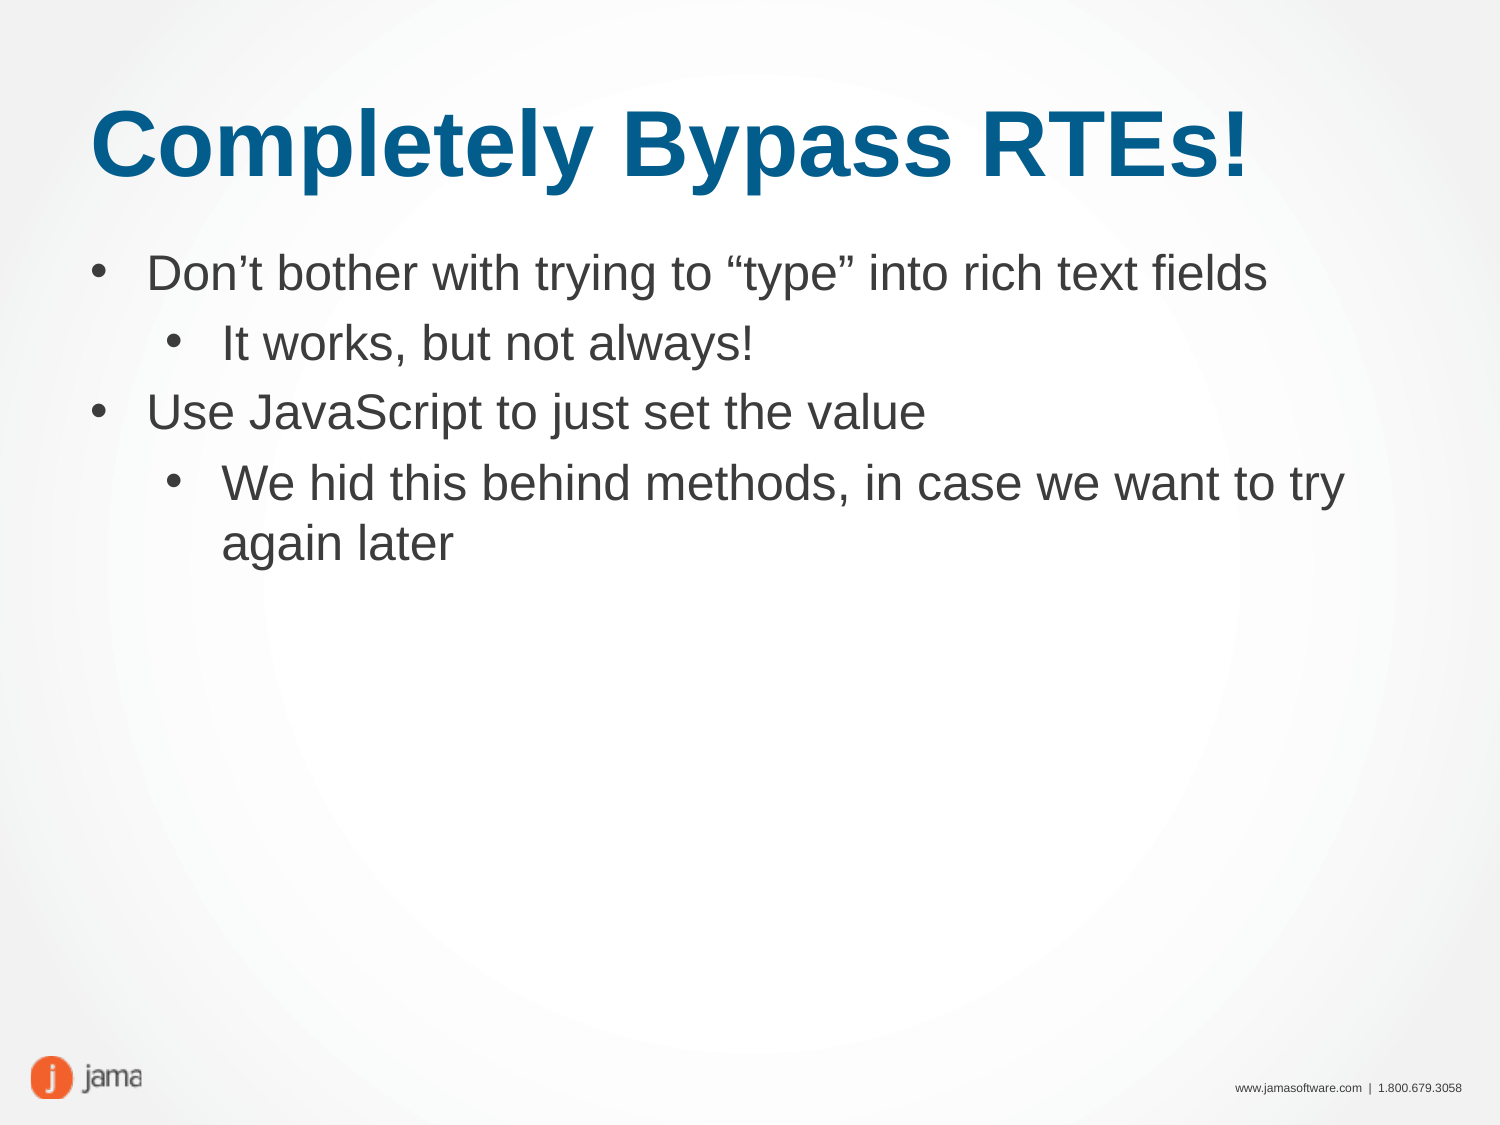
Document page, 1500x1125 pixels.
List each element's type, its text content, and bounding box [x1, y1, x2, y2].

title Completely Bypass RTEs! [75, 45, 1425, 232]
list Don’t bother with trying to “type” into rich text fields It works, but not always! Use JavaScript to just set the value We hid this behind methods, in case we want to try again later [75, 232, 1425, 1005]
